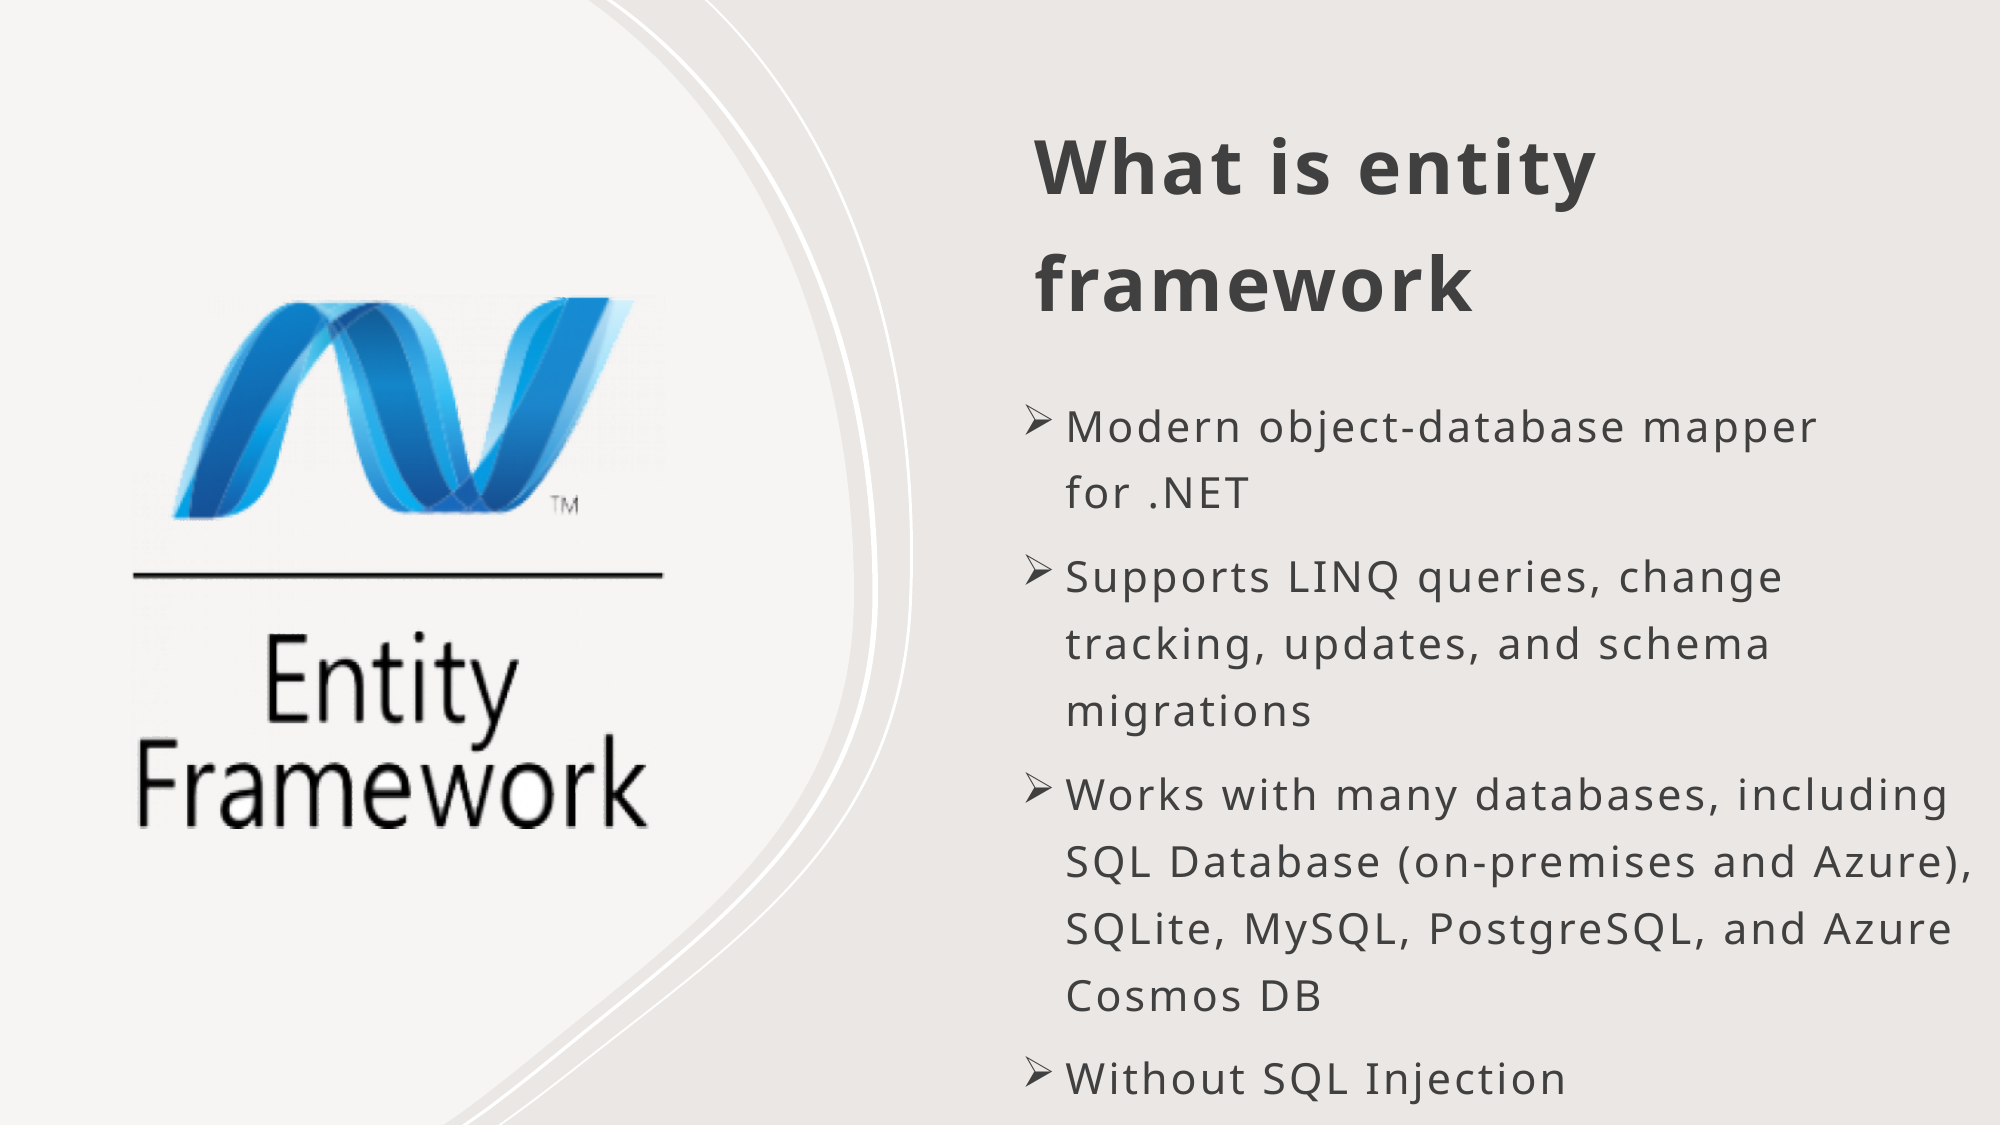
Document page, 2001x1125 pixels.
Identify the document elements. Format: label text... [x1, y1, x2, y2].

title What is entity framework [1016, 72, 1869, 342]
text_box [0, 0, 914, 1125]
picture [130, 295, 665, 830]
list Modern object-database mapper for .NET Supports LINQ queries, change tracking, updates, and schema migrations Works with many databases, including SQL Database (on-premises and Azure), SQLite, MySQL, PostgreSQL, and Azure Cosmos DB Without SQL Injection [1003, 365, 2000, 1125]
text_box [914, 0, 2000, 1125]
